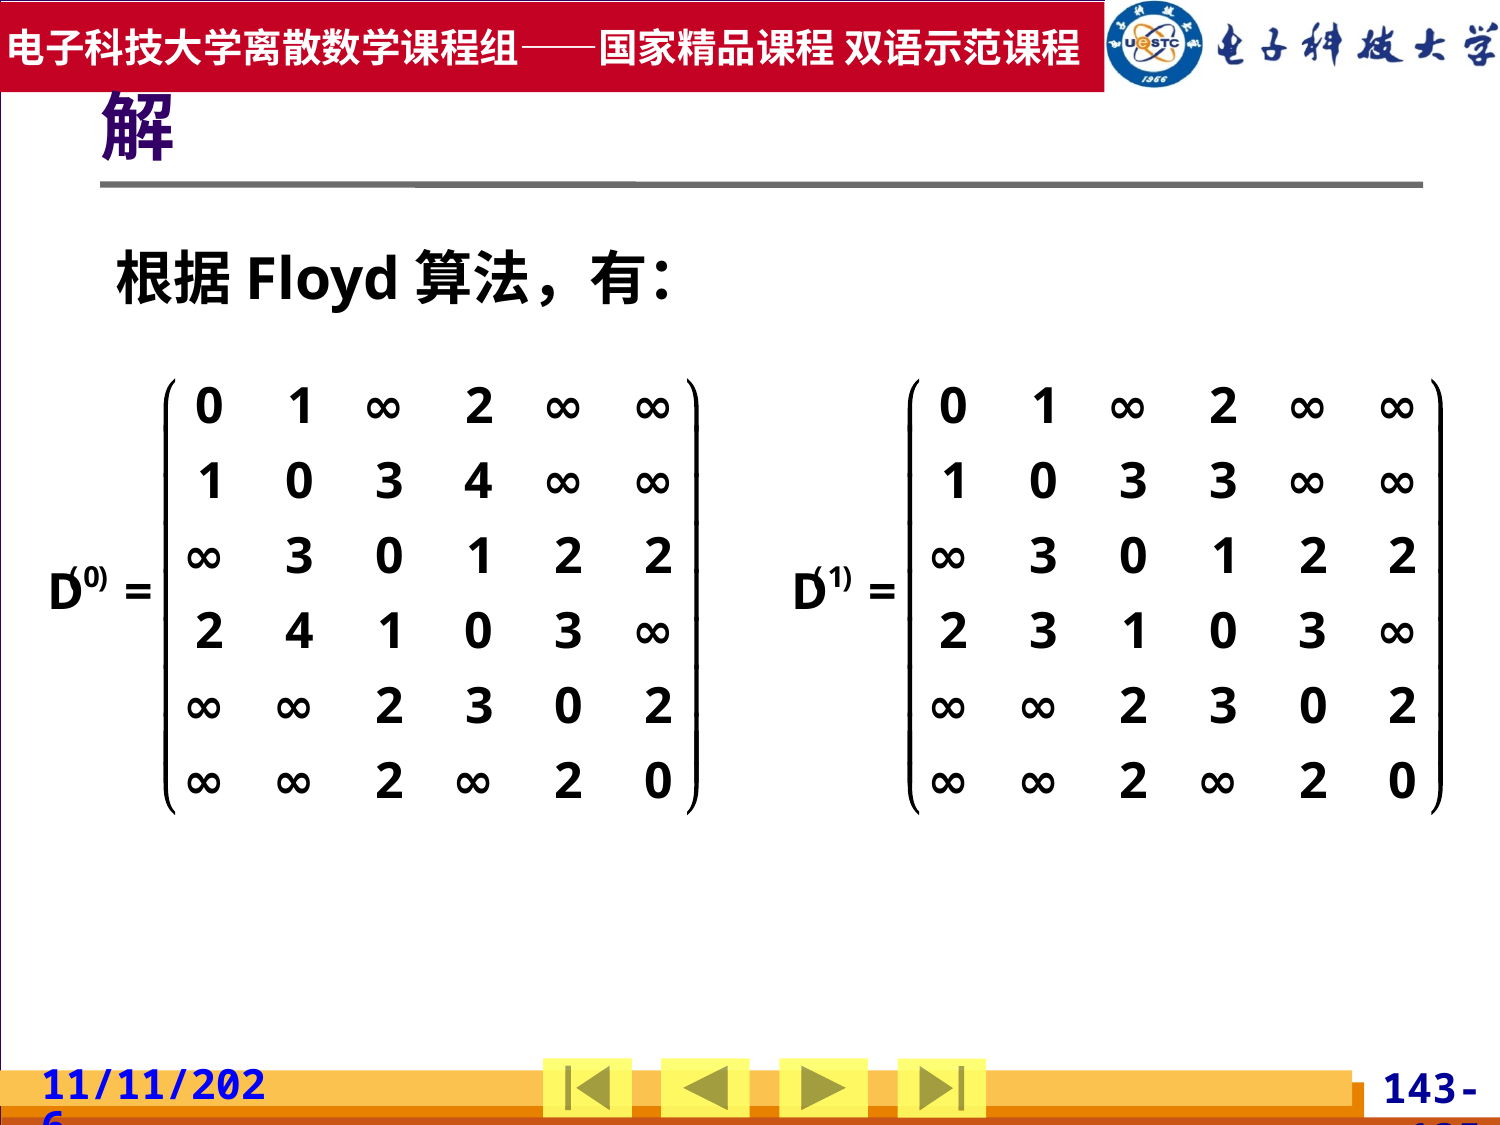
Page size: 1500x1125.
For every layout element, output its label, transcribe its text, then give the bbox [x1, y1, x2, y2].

picture [1105, 0, 1500, 89]
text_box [40, 368, 712, 823]
text_box 2019/5/19 [34, 1058, 283, 1116]
title 解 [100, 54, 1424, 207]
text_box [785, 368, 1457, 823]
list 根据Floyd算法，有： [100, 220, 1424, 317]
